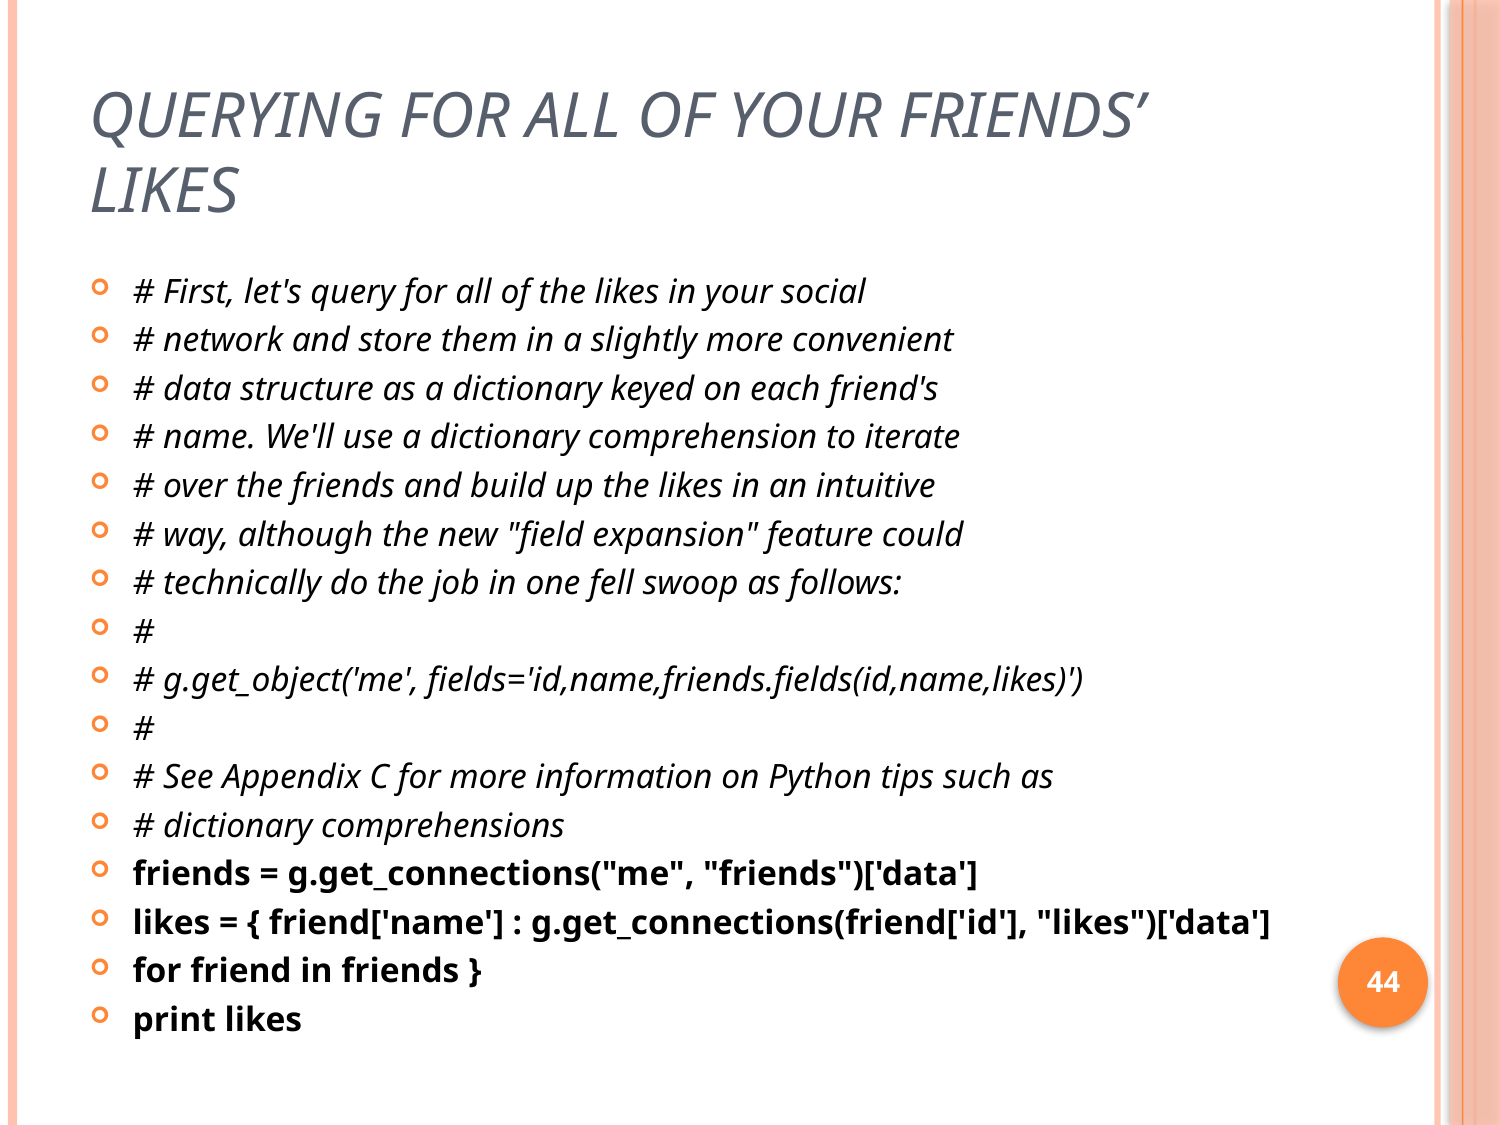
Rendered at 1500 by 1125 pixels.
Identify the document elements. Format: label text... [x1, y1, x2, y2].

title Querying for all of your friends’ likes [75, 45, 1300, 233]
slide_number 44 [1333, 940, 1434, 1027]
list # First, let's query for all of the likes in your social # network and store them in a slightly more convenient # data structure as a dictionary keyed on each friend's # name. We'll use a dictionary comprehension to iterate # over the friends and build up the likes in an intuitive # way, although the new "field expansion" feature could # technically do the job in one fell swoop as follows: # # g.get_object('me', fields='id,name,friends.fields(id,name,likes)') # # See Appendix C for more information on Python tips such as # dictionary comprehensions friends = g.get_connections("me", "friends")['data'] likes = { friend['name'] : g.get_connections(friend['id'], "likes")['data'] for friend in friends } print likes [75, 262, 1300, 1062]
